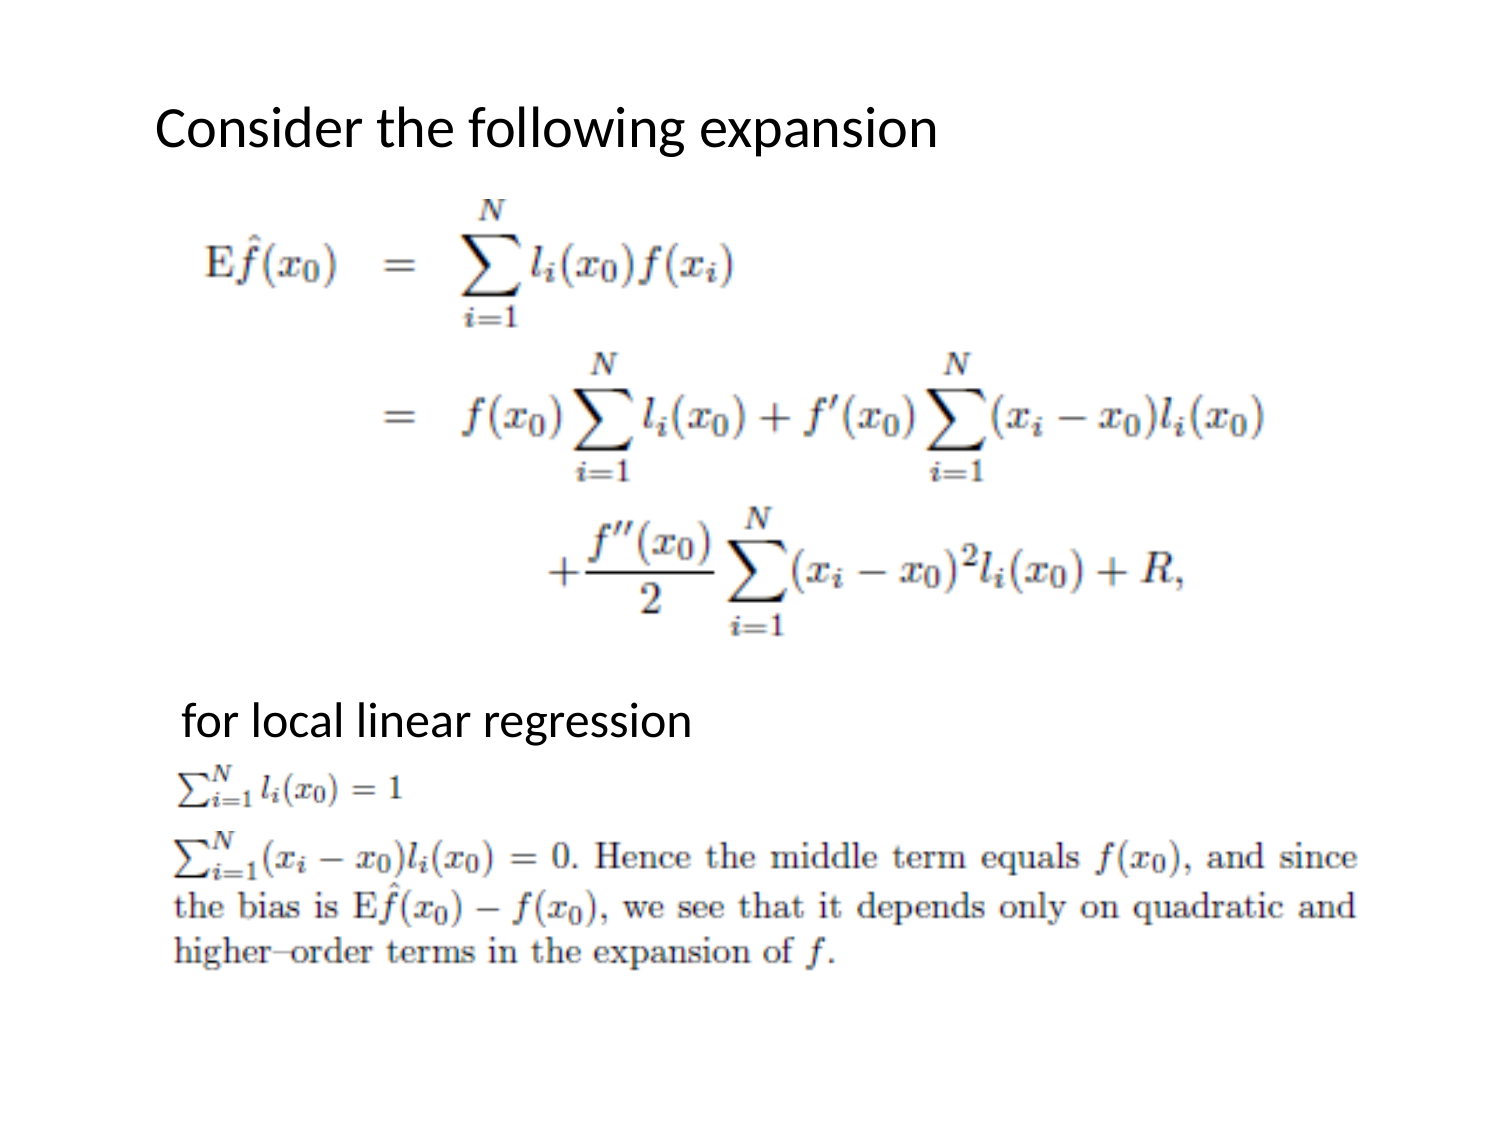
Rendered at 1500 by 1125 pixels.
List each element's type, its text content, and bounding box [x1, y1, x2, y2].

text_box for local linear regression [166, 679, 708, 755]
text_box Consider the following expansion [140, 82, 1114, 167]
picture [152, 831, 1365, 973]
picture [152, 198, 1299, 645]
picture [175, 761, 411, 816]
